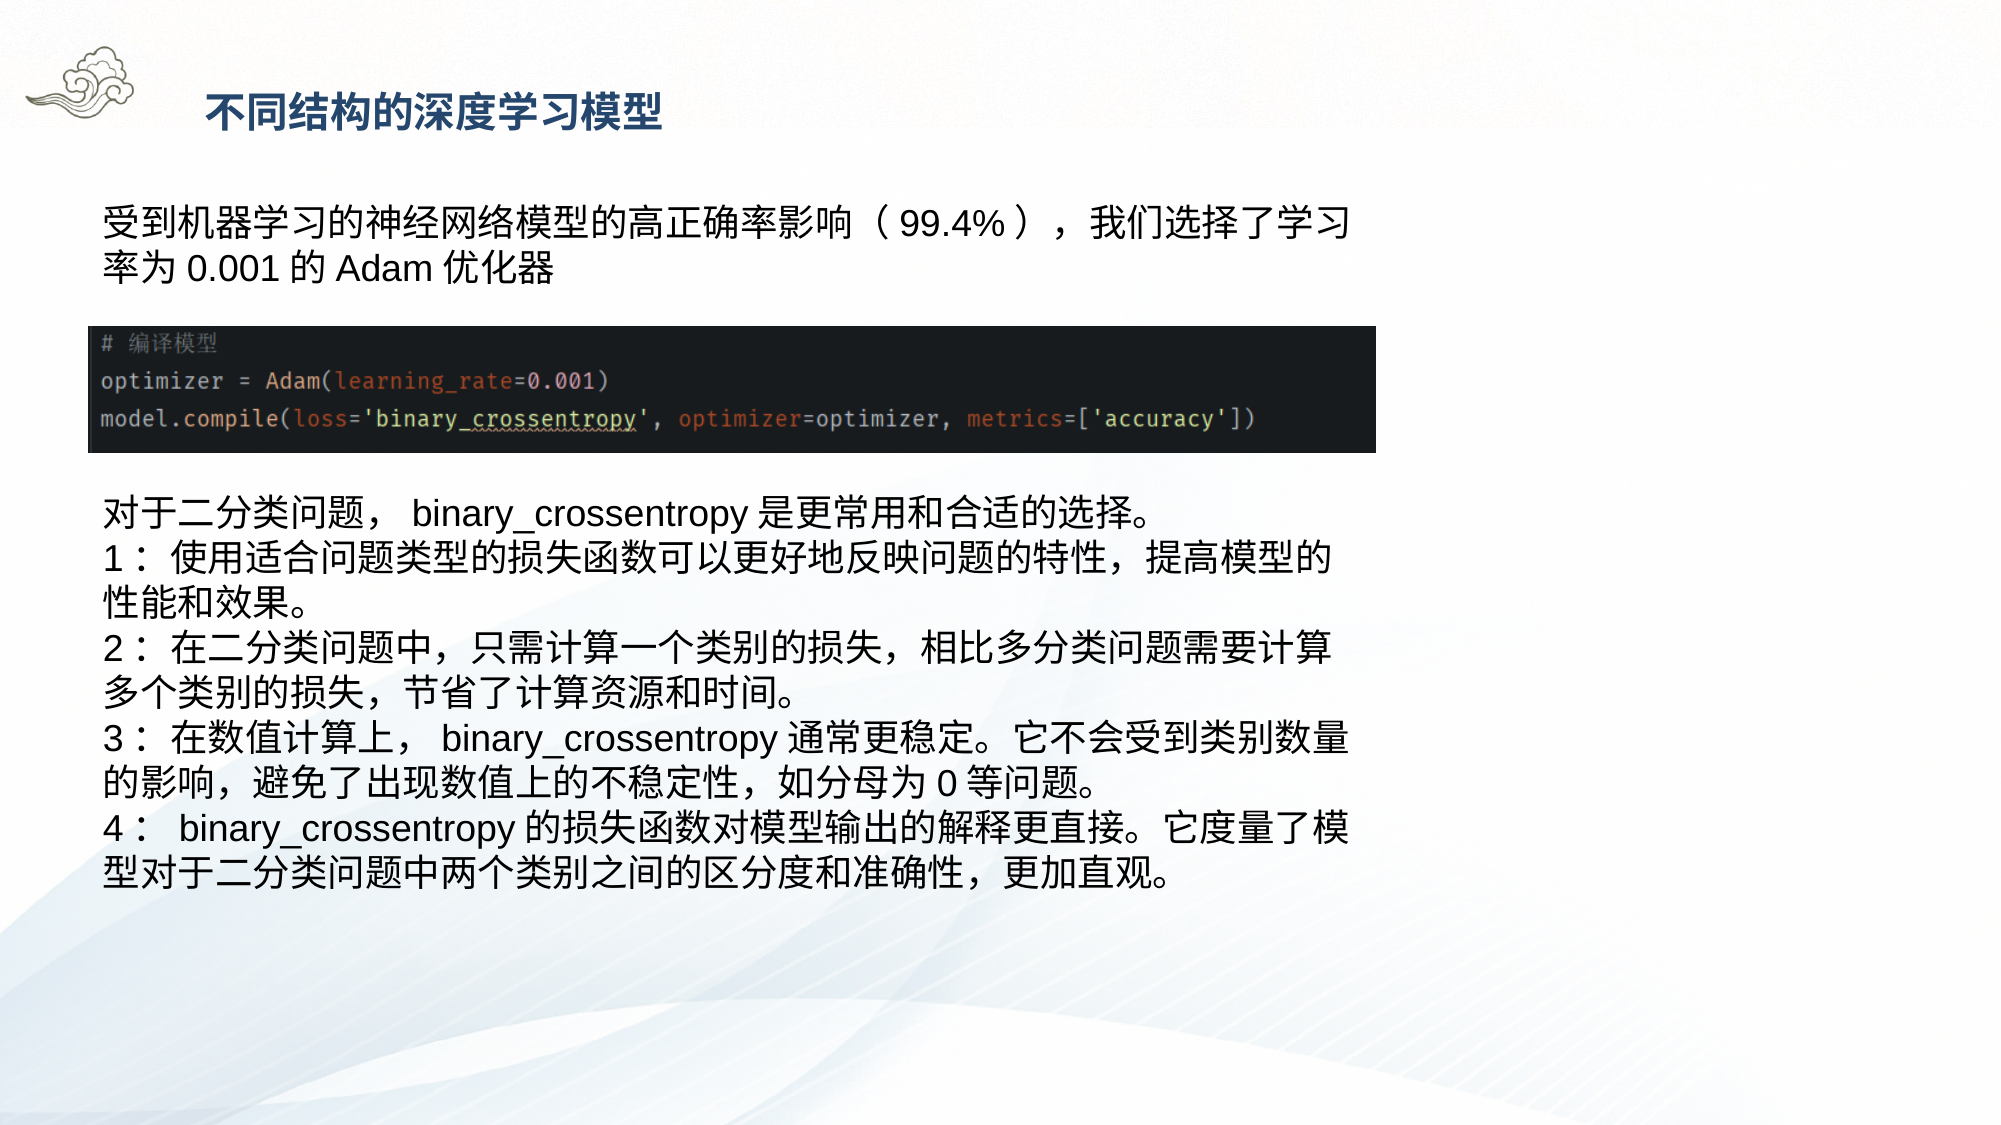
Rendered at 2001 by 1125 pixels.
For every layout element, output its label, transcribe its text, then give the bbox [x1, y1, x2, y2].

picture [0, 0, 2001, 1125]
picture [88, 326, 1376, 453]
text_box 对于二分类问题，binary_crossentropy是更常用和合适的选择。 1：使用适合问题类型的损失函数可以更好地反映问题的特性，提高模型的性能和效果。 2：在二分类问题中，只需计算一个类别的损失，相比多分类问题需要计算多个类别的损失，节省了计算资源和时间。 3：在数值计算上，binary_crossentropy通常更稳定。它不会受到类别数量的影响，避免了出现数值上的不稳定性，如分母为0等问题。 4：binary_crossentropy的损失函数对模型输出的解释更直接。它度量了模型对于二分类问题中两个类别之间的区分度和准确性，更加直观。 [88, 481, 1376, 902]
text_box 受到机器学习的神经网络模型的高正确率影响（99.4%），我们选择了学习率为0.001的Adam优化器 [88, 191, 1376, 296]
title 不同结构的深度学习模型 [189, 53, 1915, 174]
